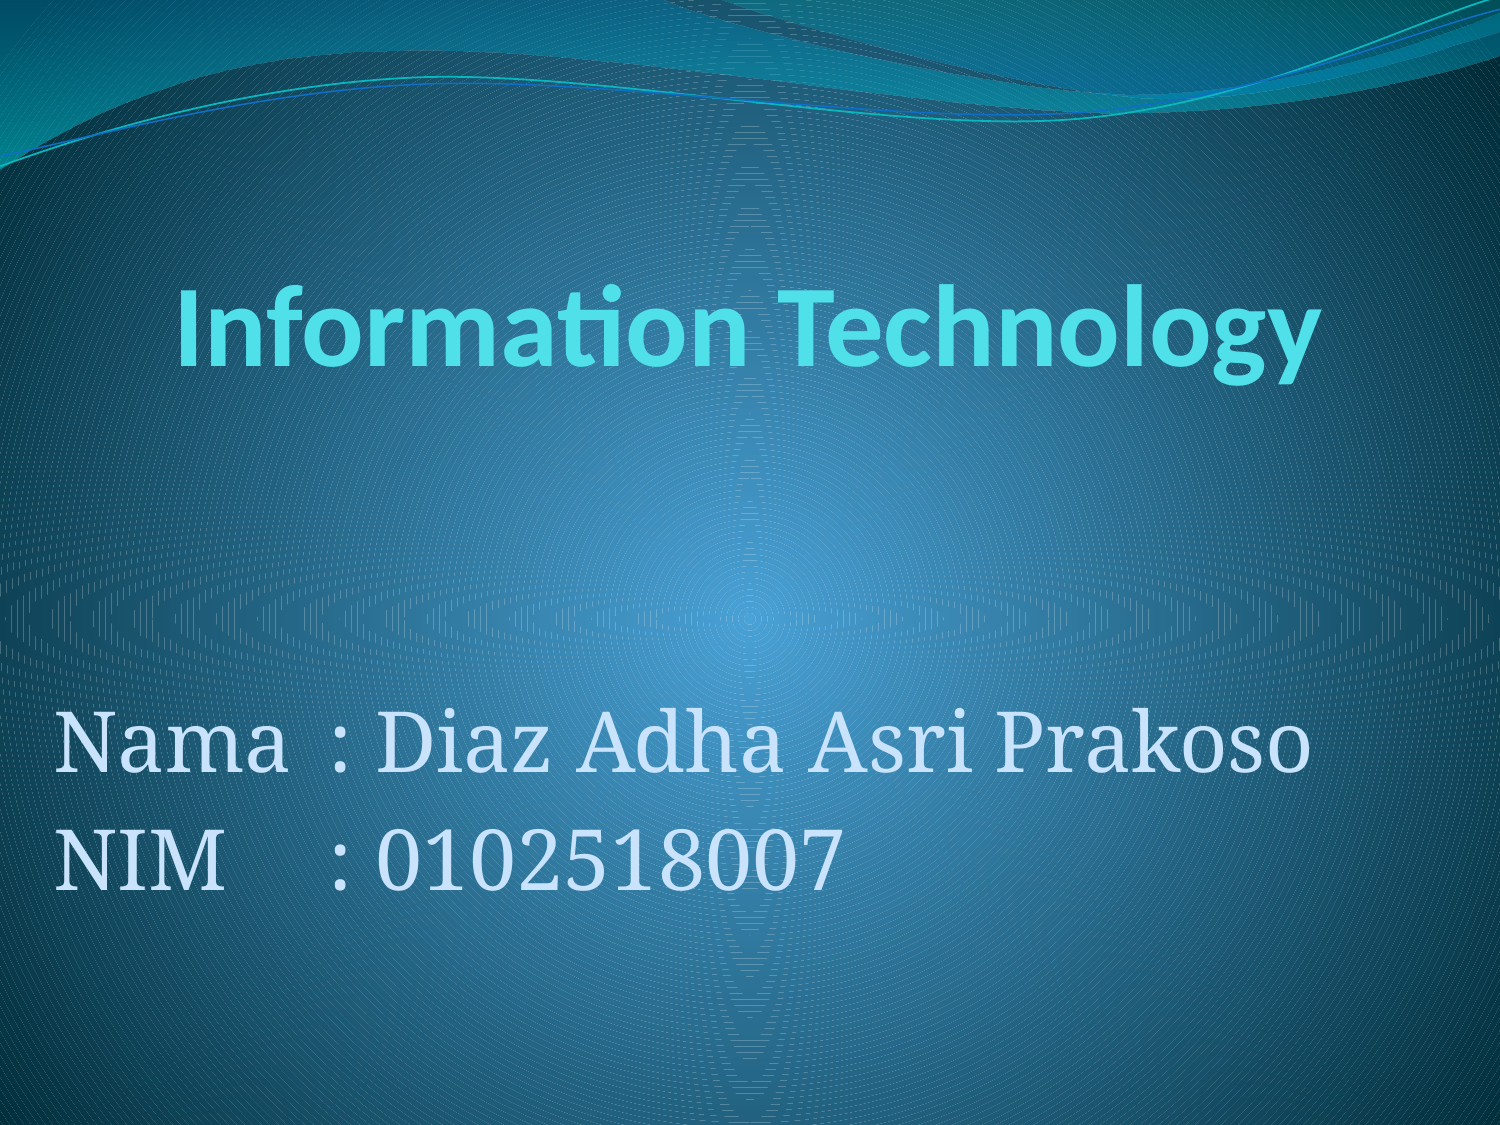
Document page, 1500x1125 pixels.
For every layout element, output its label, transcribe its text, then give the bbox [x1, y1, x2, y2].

title Information Technology [112, 149, 1388, 391]
subtitle Nama : Diaz Adha Asri Prakoso NIM : 0102518007 [53, 680, 1365, 1012]
